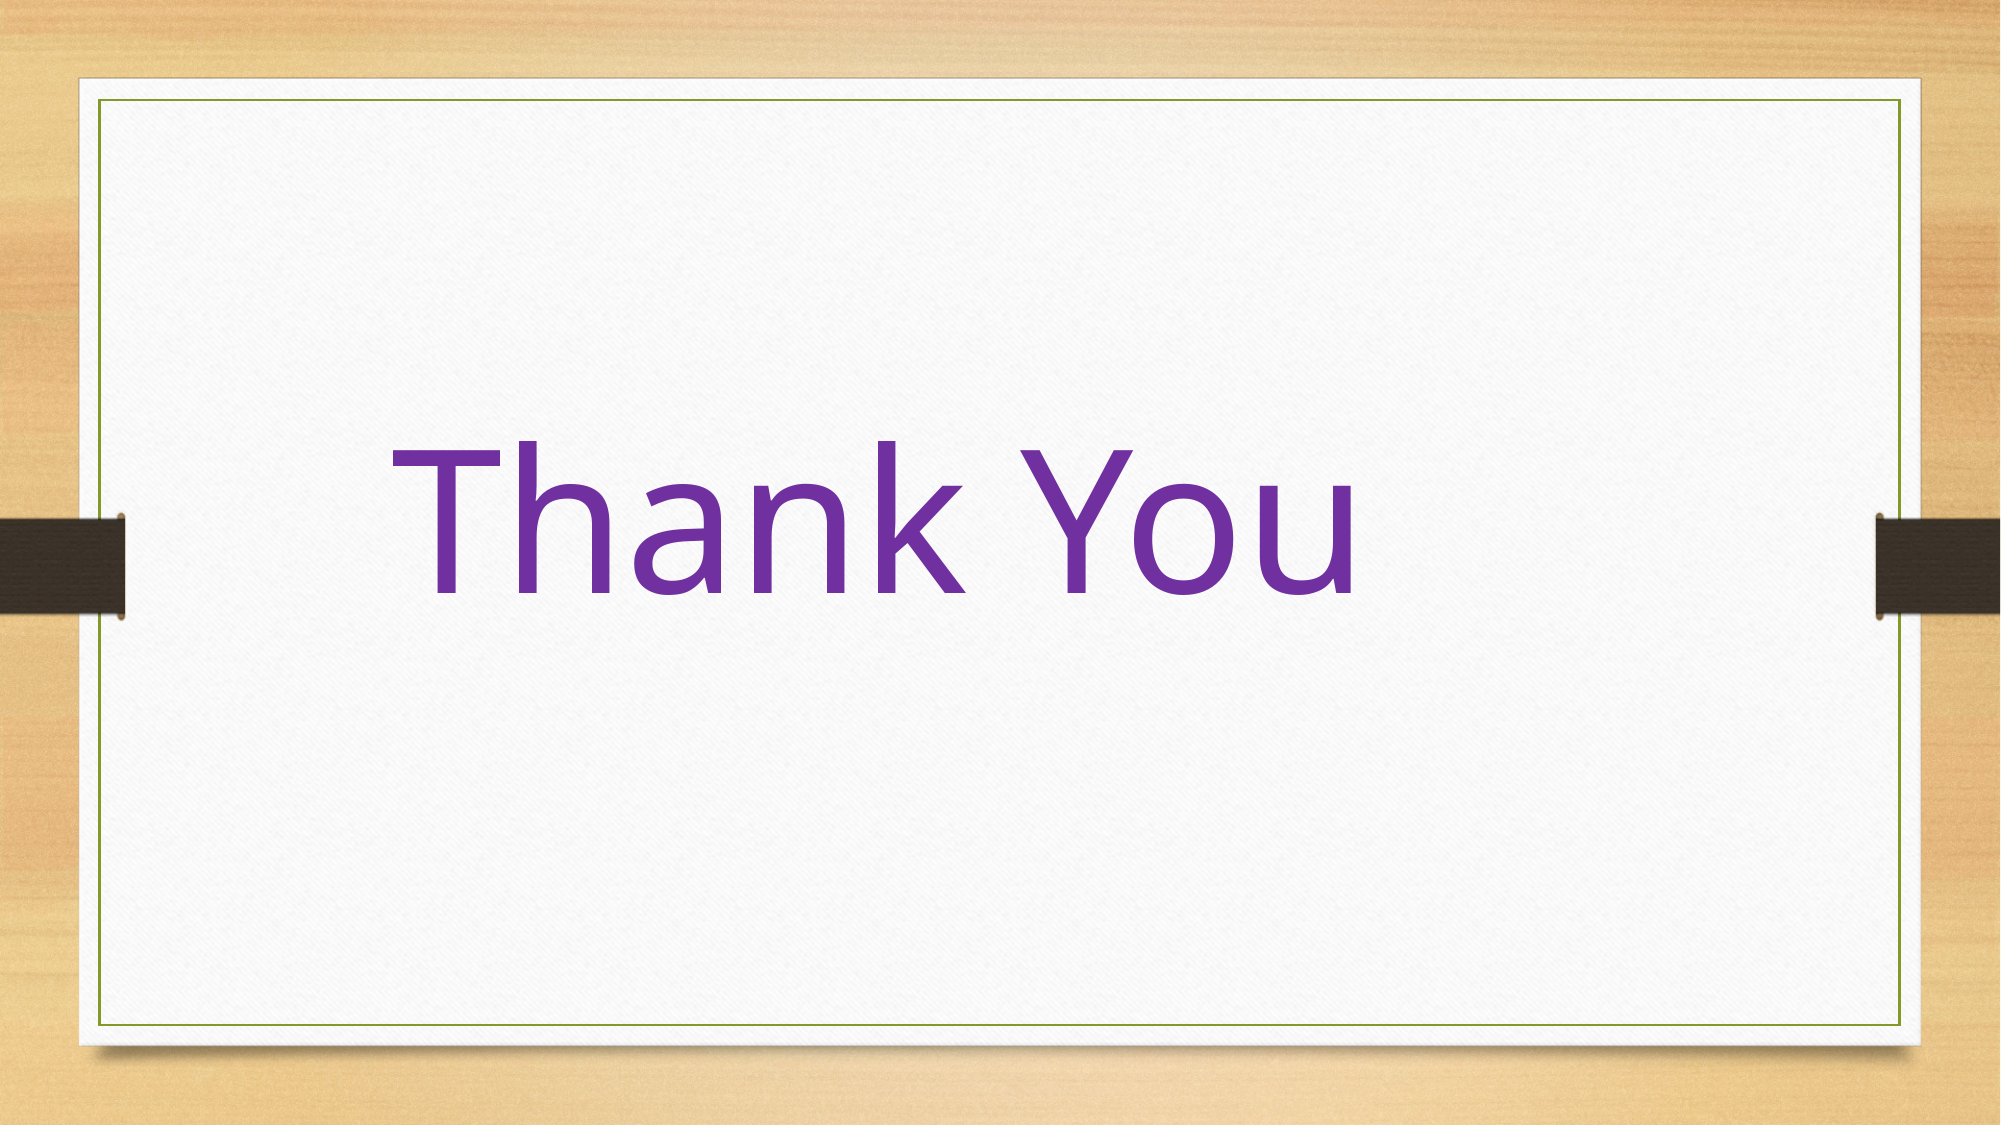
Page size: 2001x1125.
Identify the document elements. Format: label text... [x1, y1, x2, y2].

text_box Thank You [376, 386, 2000, 641]
picture [0, 0, 2001, 1125]
